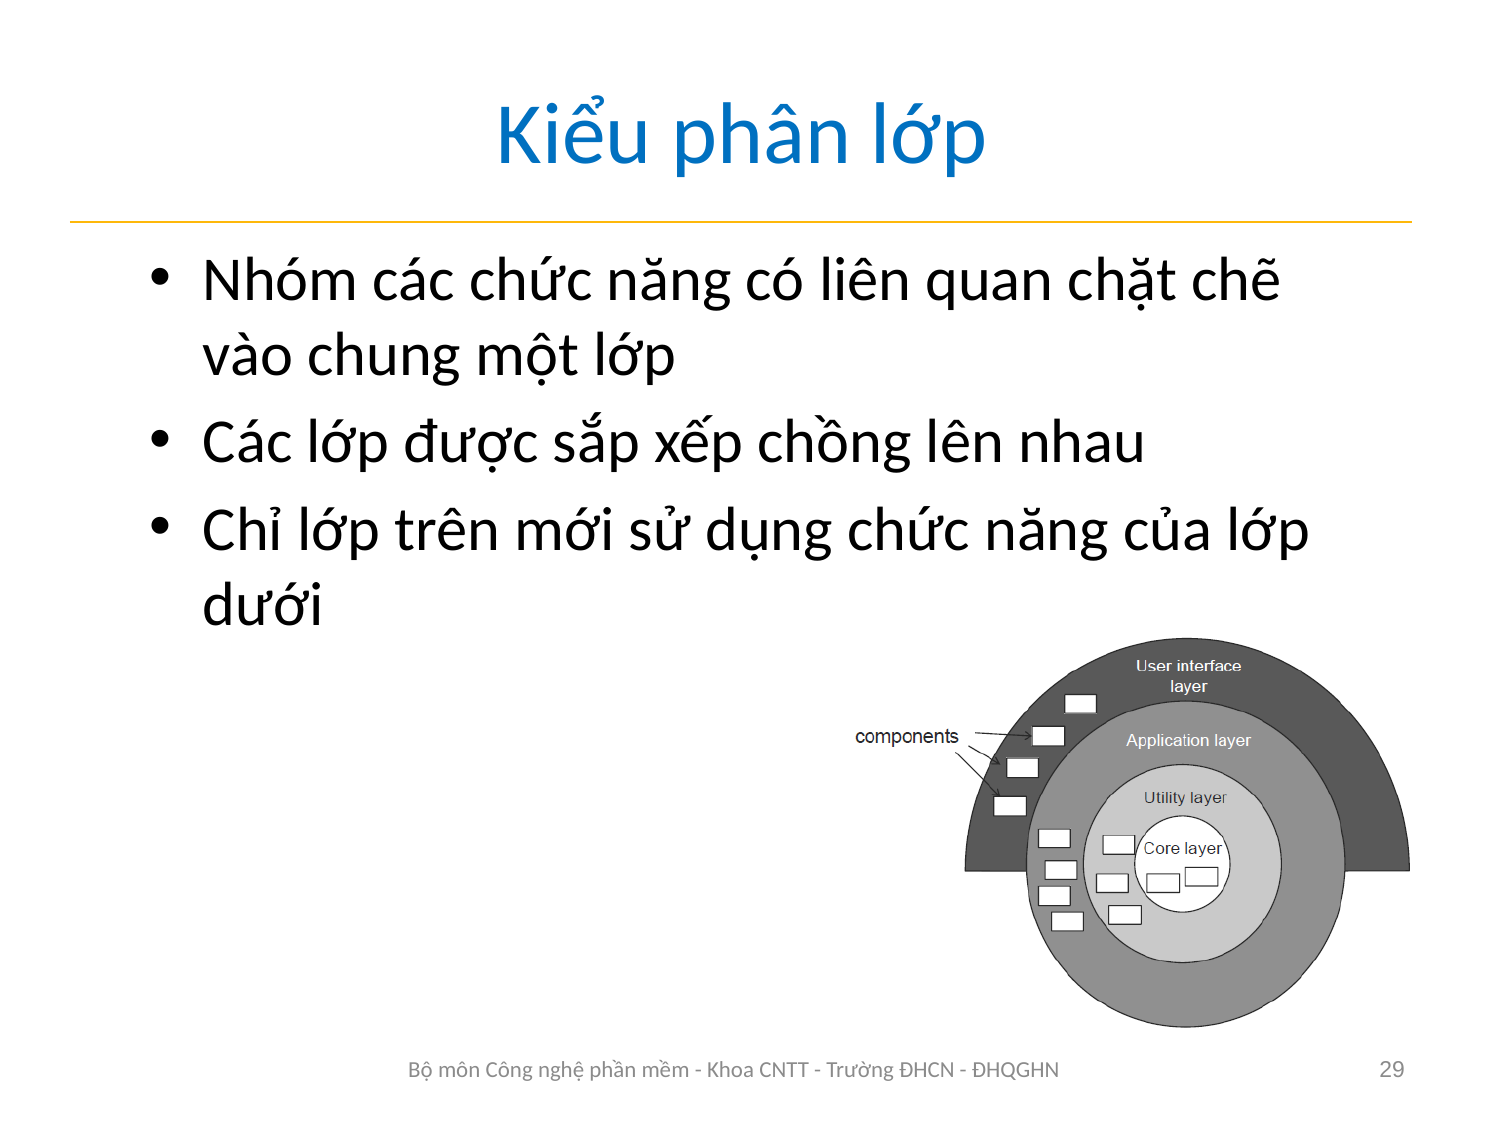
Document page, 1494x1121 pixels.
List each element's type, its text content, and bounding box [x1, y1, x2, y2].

footer Bộ môn Công nghệ phần mềm - Khoa CNTT - Trường ĐHCN - ĐHQGHN [371, 1038, 1070, 1099]
picture [833, 629, 1457, 1043]
list Nhóm các chức năng có liên quan chặt chẽ vào chung một lớp Các lớp được sắp xếp chồng lên nhau Chỉ lớp trên mới sử dụng chức năng của lớp dưới [134, 230, 1387, 991]
title Kiểu phân lớp [69, 34, 1415, 223]
slide_number 29 [1070, 1052, 1419, 1099]
